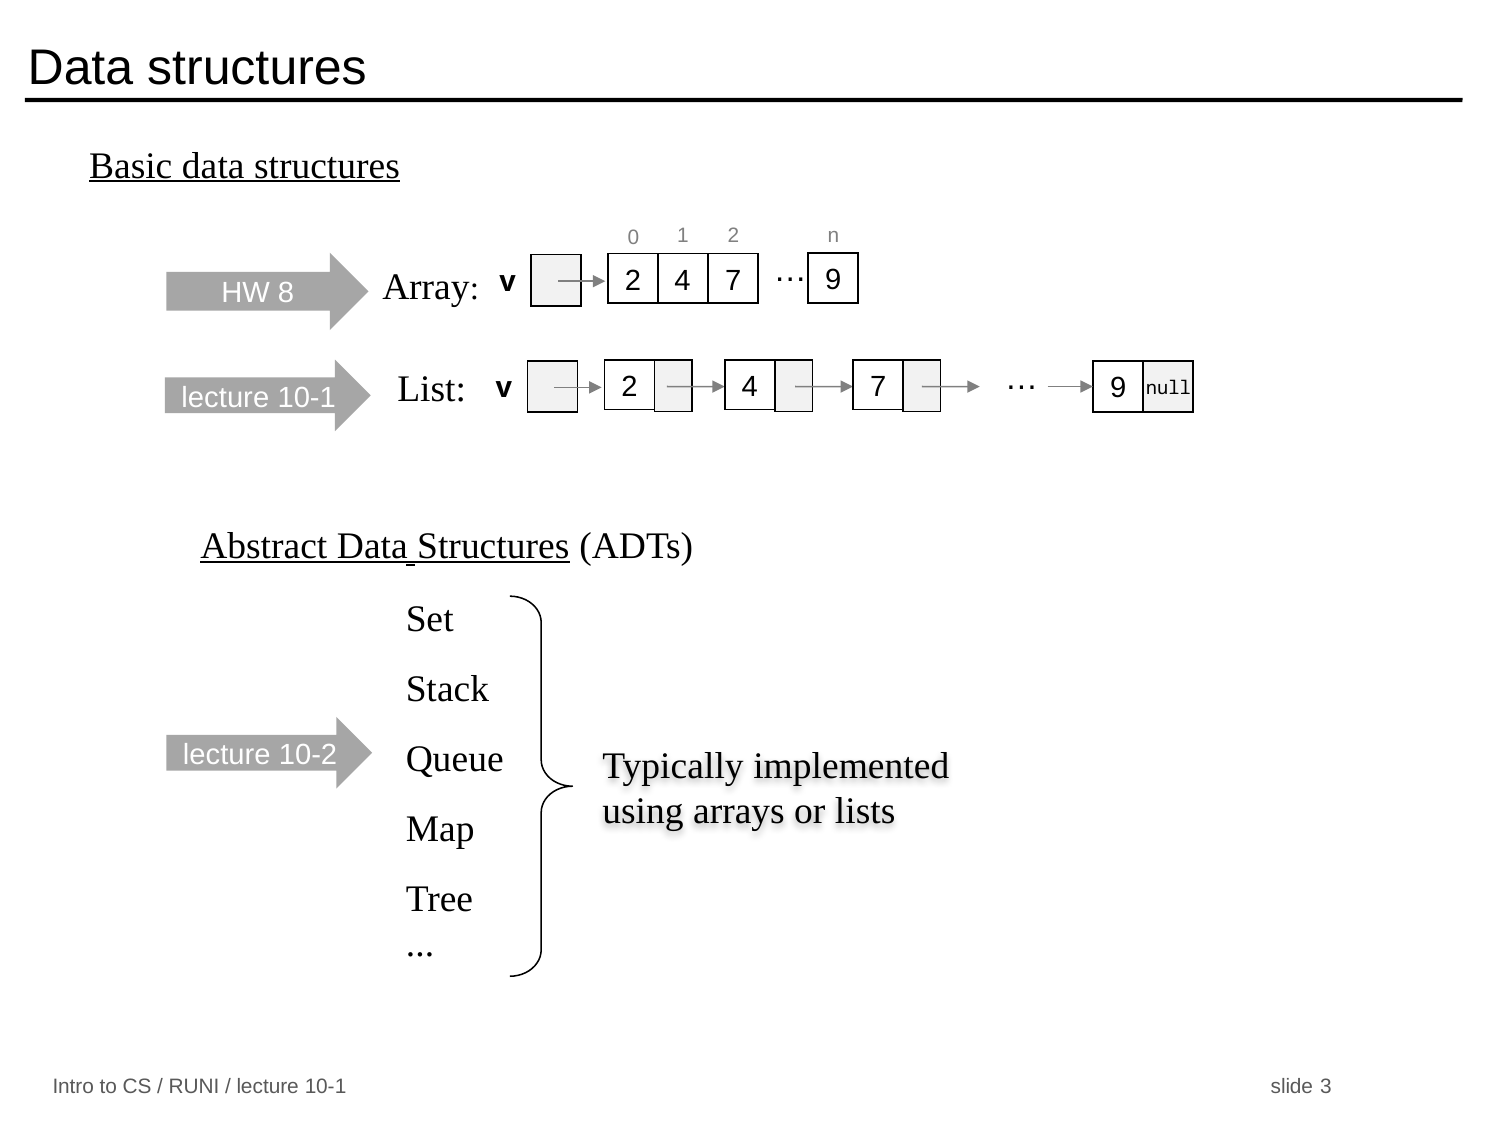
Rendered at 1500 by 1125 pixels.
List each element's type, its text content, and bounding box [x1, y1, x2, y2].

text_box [164, 252, 373, 789]
text_box 4 [659, 253, 708, 304]
text_box v [478, 253, 517, 306]
text_box [1047, 380, 1093, 393]
text_box [795, 380, 853, 393]
text_box List: [377, 356, 483, 433]
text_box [509, 595, 991, 977]
text_box 7 [853, 359, 904, 410]
title Data structures [12, 20, 1450, 109]
text_box 7 [708, 253, 759, 304]
text_box [666, 380, 724, 393]
text_box [903, 360, 941, 412]
text_box [558, 274, 606, 288]
text_box … [758, 241, 807, 296]
text_box [654, 360, 692, 412]
text_box Basic data structures [59, 133, 696, 209]
text_box 1 [657, 214, 708, 253]
text_box 9 [1093, 360, 1143, 413]
text_box 2 [608, 253, 659, 304]
text_box null [1143, 360, 1194, 413]
text_box n [808, 214, 859, 253]
text_box 0 [608, 216, 657, 253]
text_box Abstract Data Structures (ADTs) [377, 513, 807, 590]
text_box [921, 380, 980, 393]
text_box … [989, 348, 1038, 404]
text_box 2 [708, 214, 759, 253]
text_box [554, 381, 602, 394]
text_box [774, 360, 813, 412]
list Set Stack Queue Map Tree ... [376, 516, 886, 1032]
text_box 4 [724, 359, 775, 410]
text_box Array: [375, 254, 496, 330]
text_box [527, 360, 578, 413]
text_box 2 [604, 359, 655, 410]
text_box 9 [808, 253, 859, 303]
text_box v [483, 360, 513, 412]
text_box [531, 254, 581, 306]
